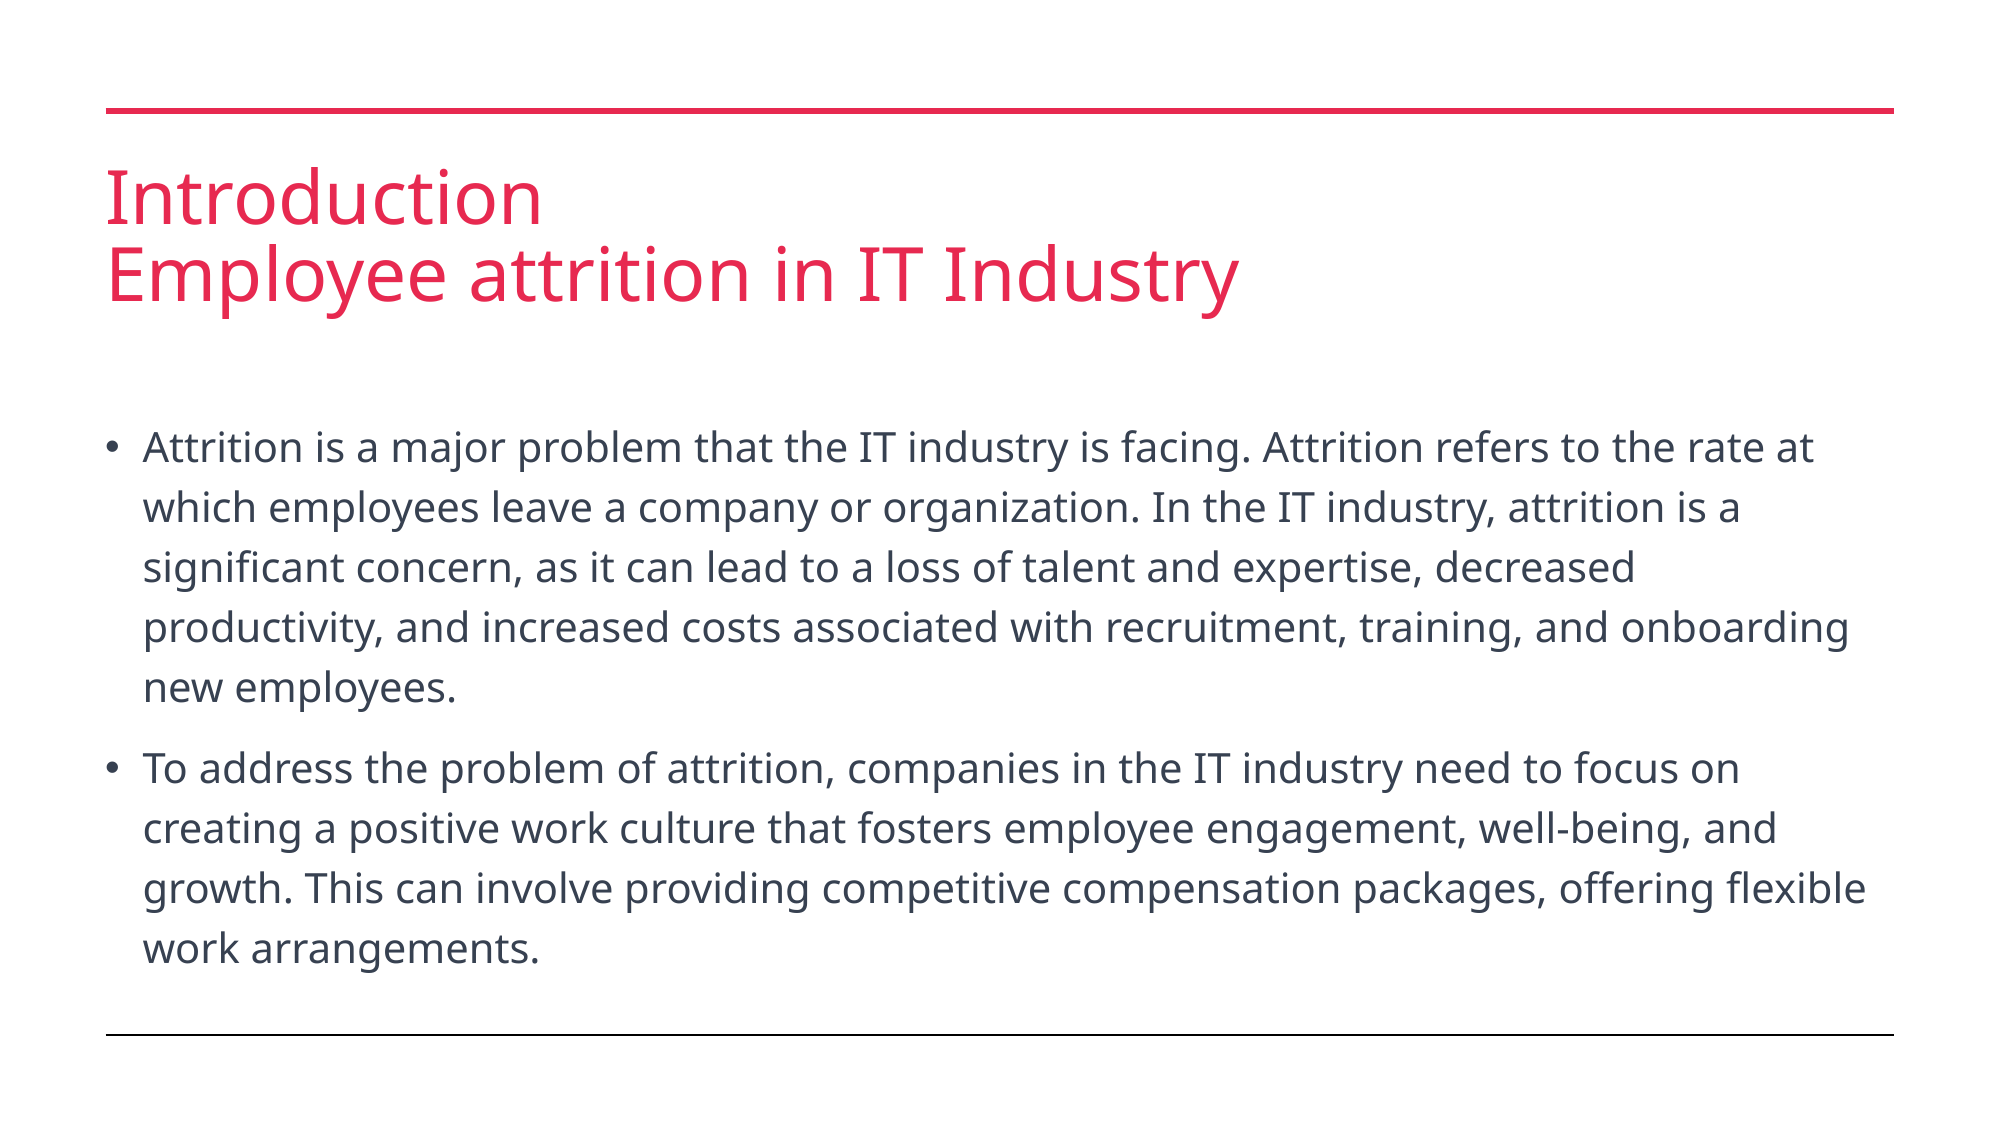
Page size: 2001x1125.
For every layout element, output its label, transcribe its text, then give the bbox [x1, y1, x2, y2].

title Introduction Employee attrition in IT Industry [90, 156, 1894, 332]
list Attrition is a major problem that the IT industry is facing. Attrition refers to the rate at which employees leave a company or organization. In the IT industry, attrition is a significant concern, as it can lead to a loss of talent and expertise, decreased productivity, and increased costs associated with recruitment, training, and onboarding new employees. To address the problem of attrition, companies in the IT industry need to focus on creating a positive work culture that fosters employee engagement, well-being, and growth. This can involve providing competitive compensation packages, offering flexible work arrangements. [90, 332, 1894, 994]
